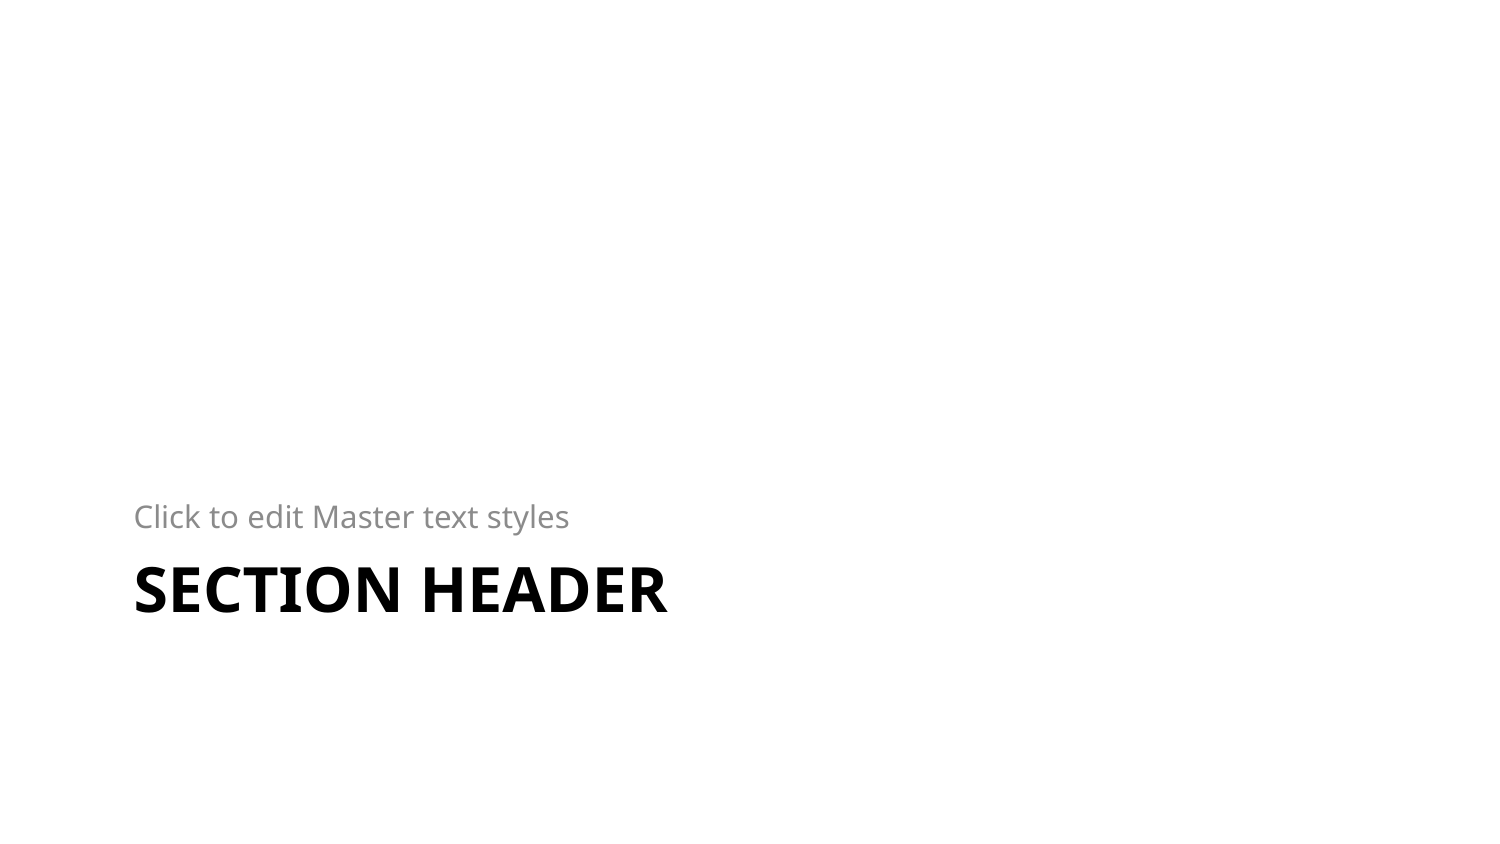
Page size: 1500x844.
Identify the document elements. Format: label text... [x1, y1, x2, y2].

title Section header [118, 542, 1394, 710]
